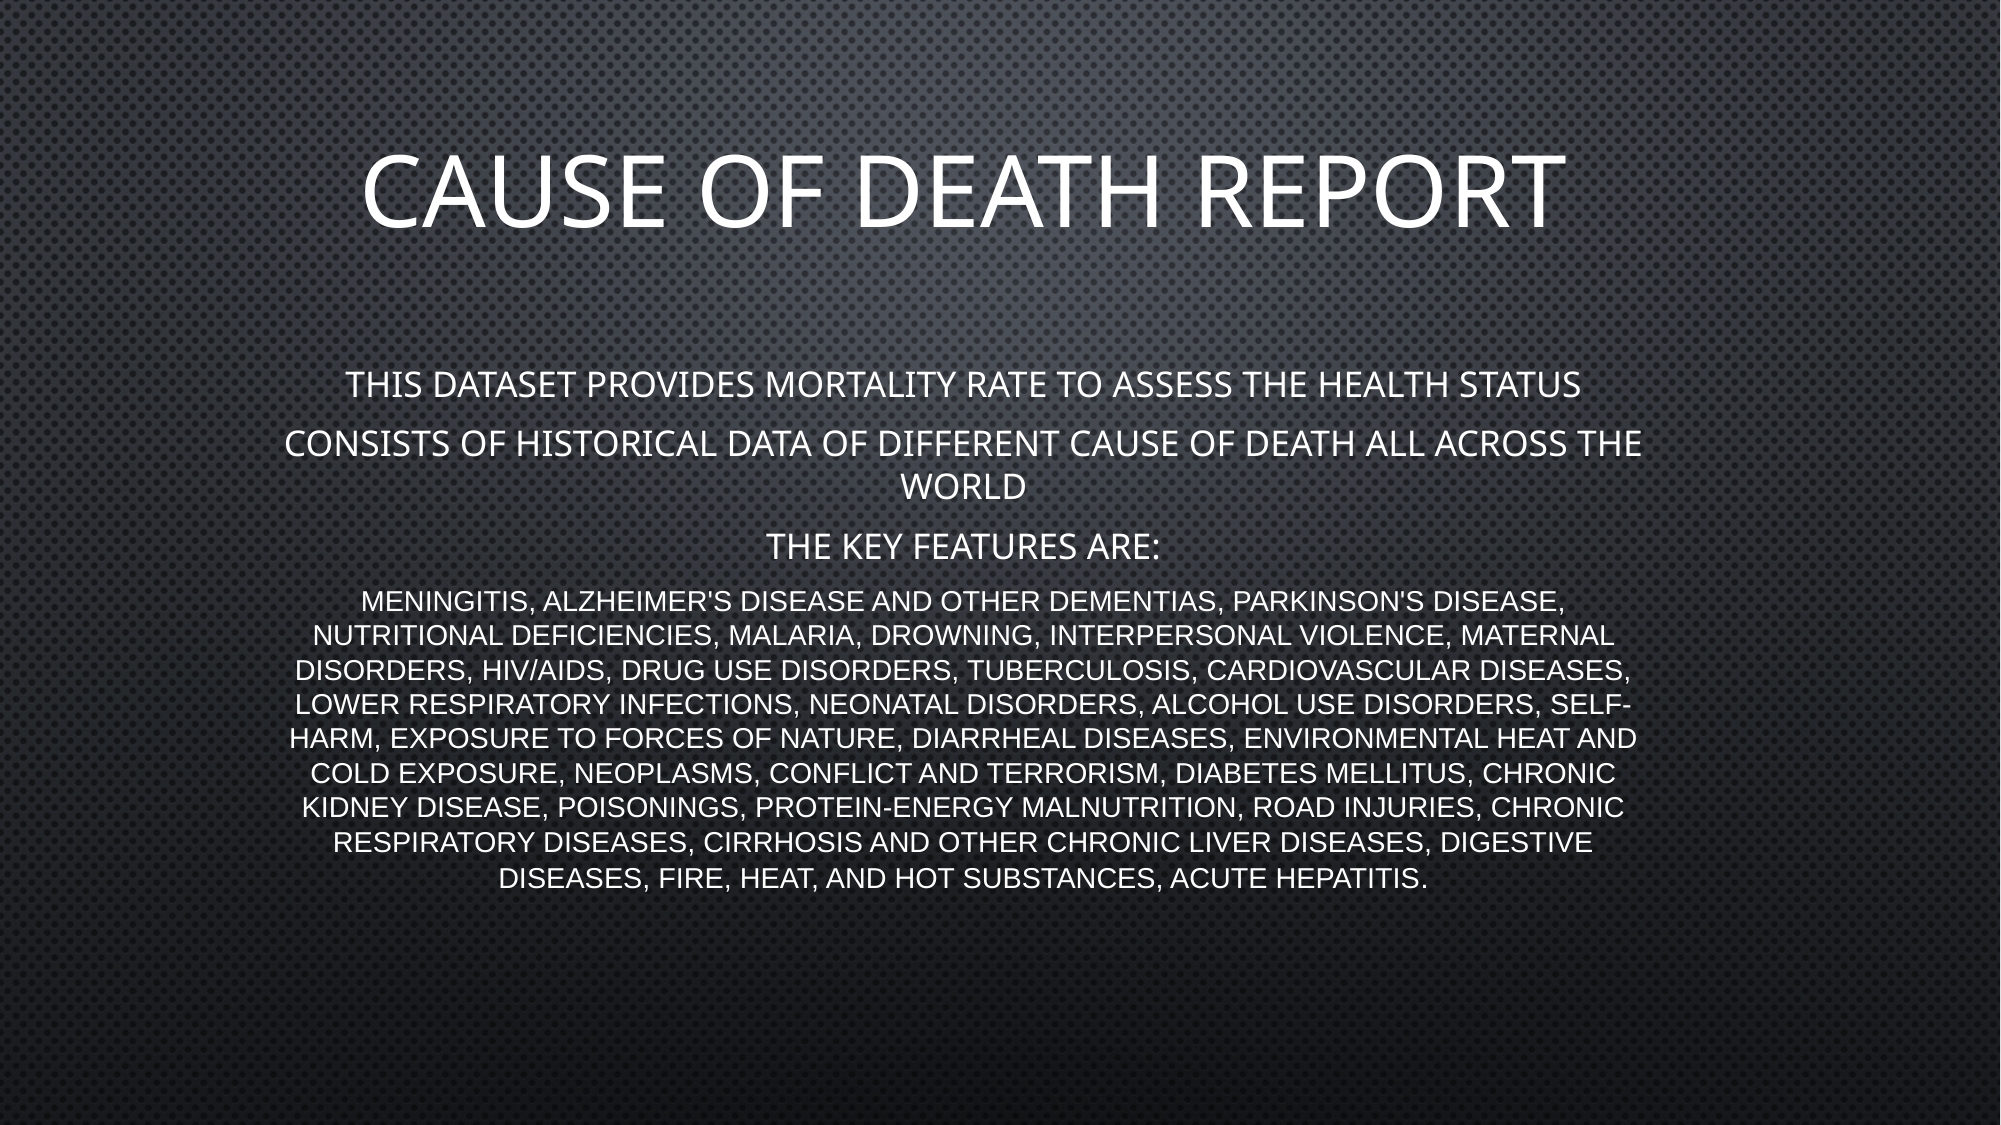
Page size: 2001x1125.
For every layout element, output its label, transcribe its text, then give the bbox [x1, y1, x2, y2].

title Cause of death report [290, 0, 1638, 255]
subtitle This dataset provides mortality rate to assess the health status Consists of historical data of different cause of death all across the world The key features are: Meningitis, Alzheimer's Disease and Other Dementias, Parkinson's Disease, Nutritional Deficiencies, Malaria, Drowning, Interpersonal Violence, Maternal Disorders, HIV/AIDS, Drug Use Disorders, Tuberculosis, Cardiovascular Diseases, Lower Respiratory Infections, Neonatal Disorders, Alcohol Use Disorders, Self-harm, Exposure to Forces of Nature, Diarrheal Diseases, Environmental Heat and Cold Exposure, Neoplasms, Conflict and Terrorism, Diabetes Mellitus, Chronic Kidney Disease, Poisonings, Protein-Energy Malnutrition, Road Injuries, Chronic Respiratory Diseases, Cirrhosis and Other Chronic Liver Diseases, Digestive Diseases, Fire, Heat, and Hot Substances, Acute Hepatitis. [251, 354, 1676, 907]
